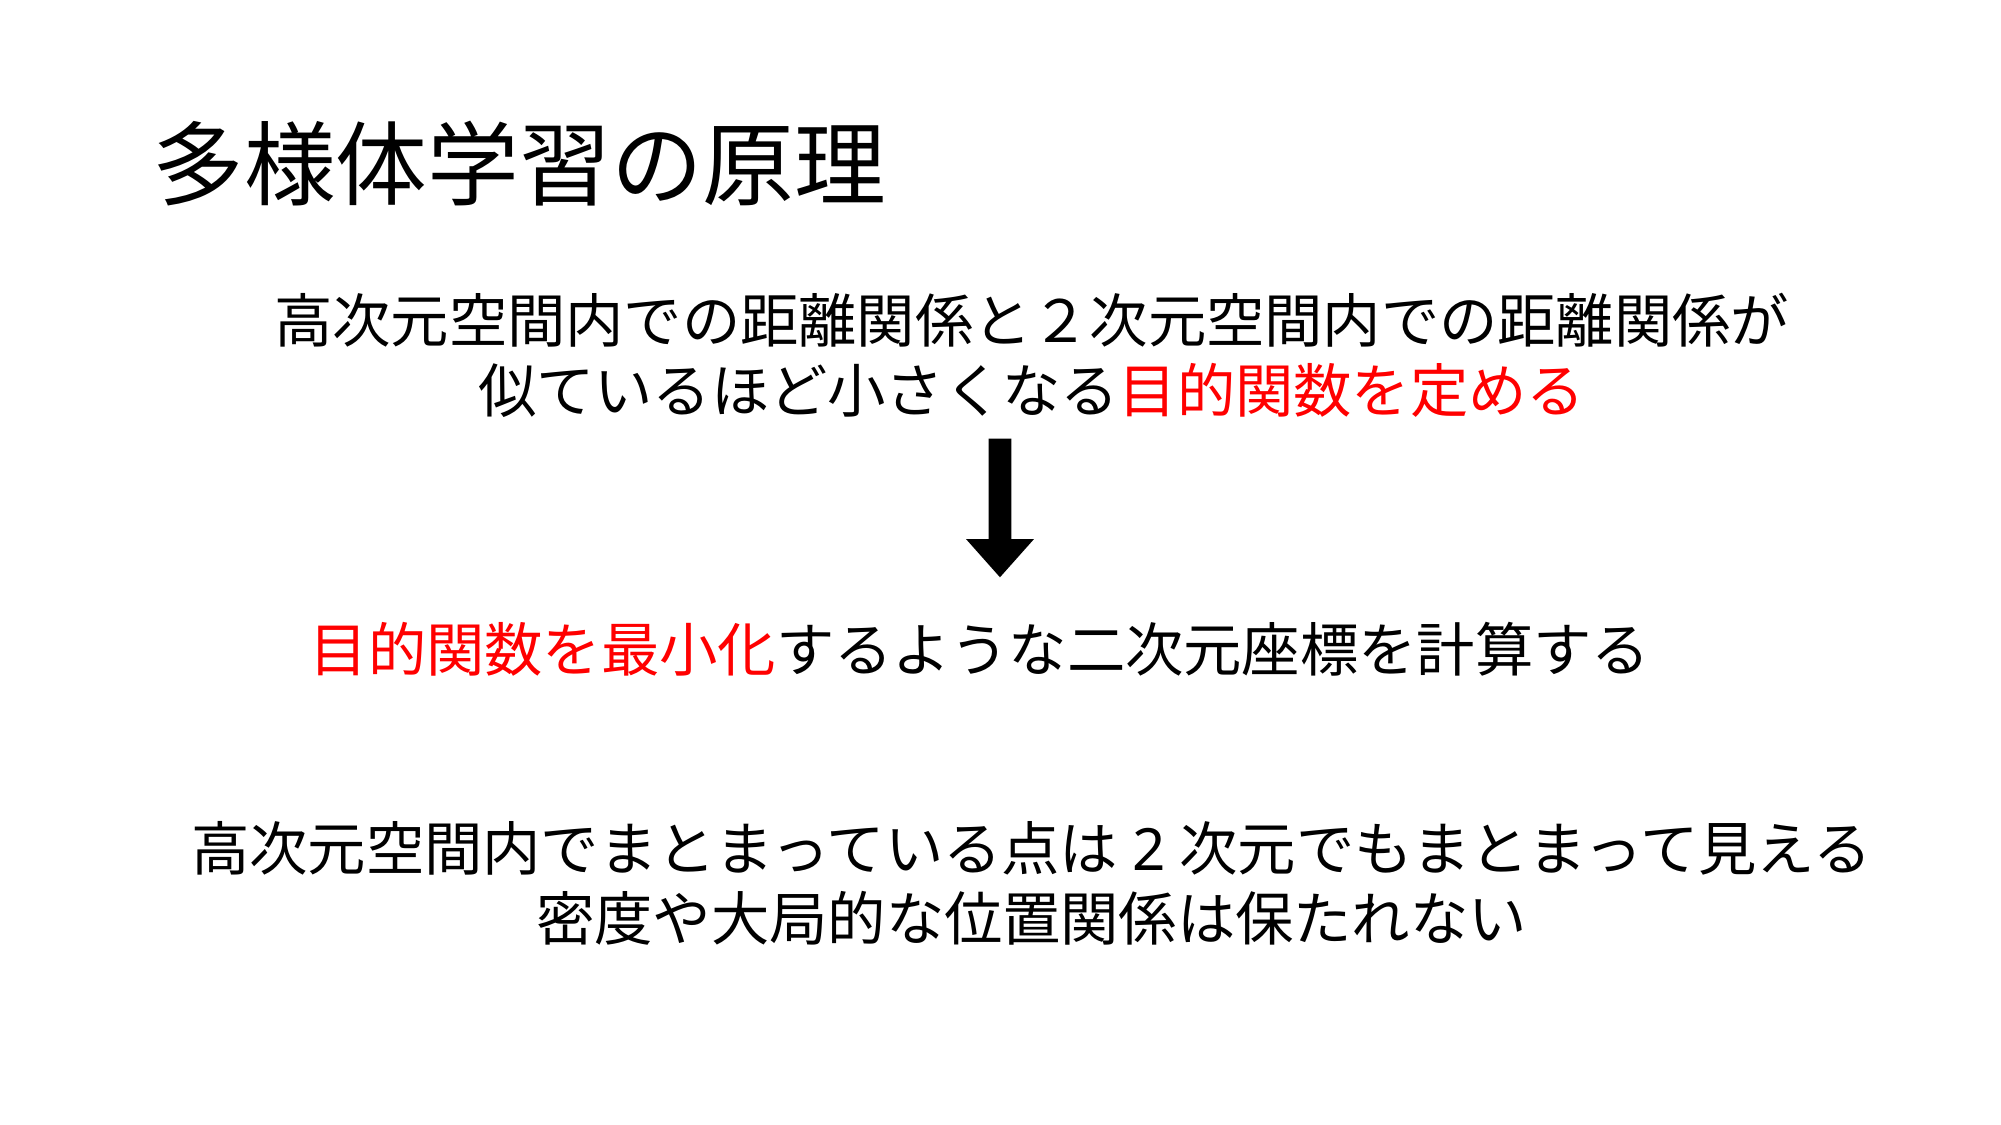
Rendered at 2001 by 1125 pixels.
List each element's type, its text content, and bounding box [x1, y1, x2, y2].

text_box [966, 438, 1034, 578]
text_box 高次元空間内でまとまっている点は2次元でもまとまって見える 密度や大局的な位置関係は保たれない [154, 804, 1909, 960]
title 多様体学習の原理 [137, 59, 1863, 278]
text_box 高次元空間内での距離関係と２次元空間内での距離関係が似ているほど小さくなる目的関数を定める [247, 277, 1816, 432]
text_box 目的関数を最小化するような二次元座標を計算する [295, 605, 1705, 691]
